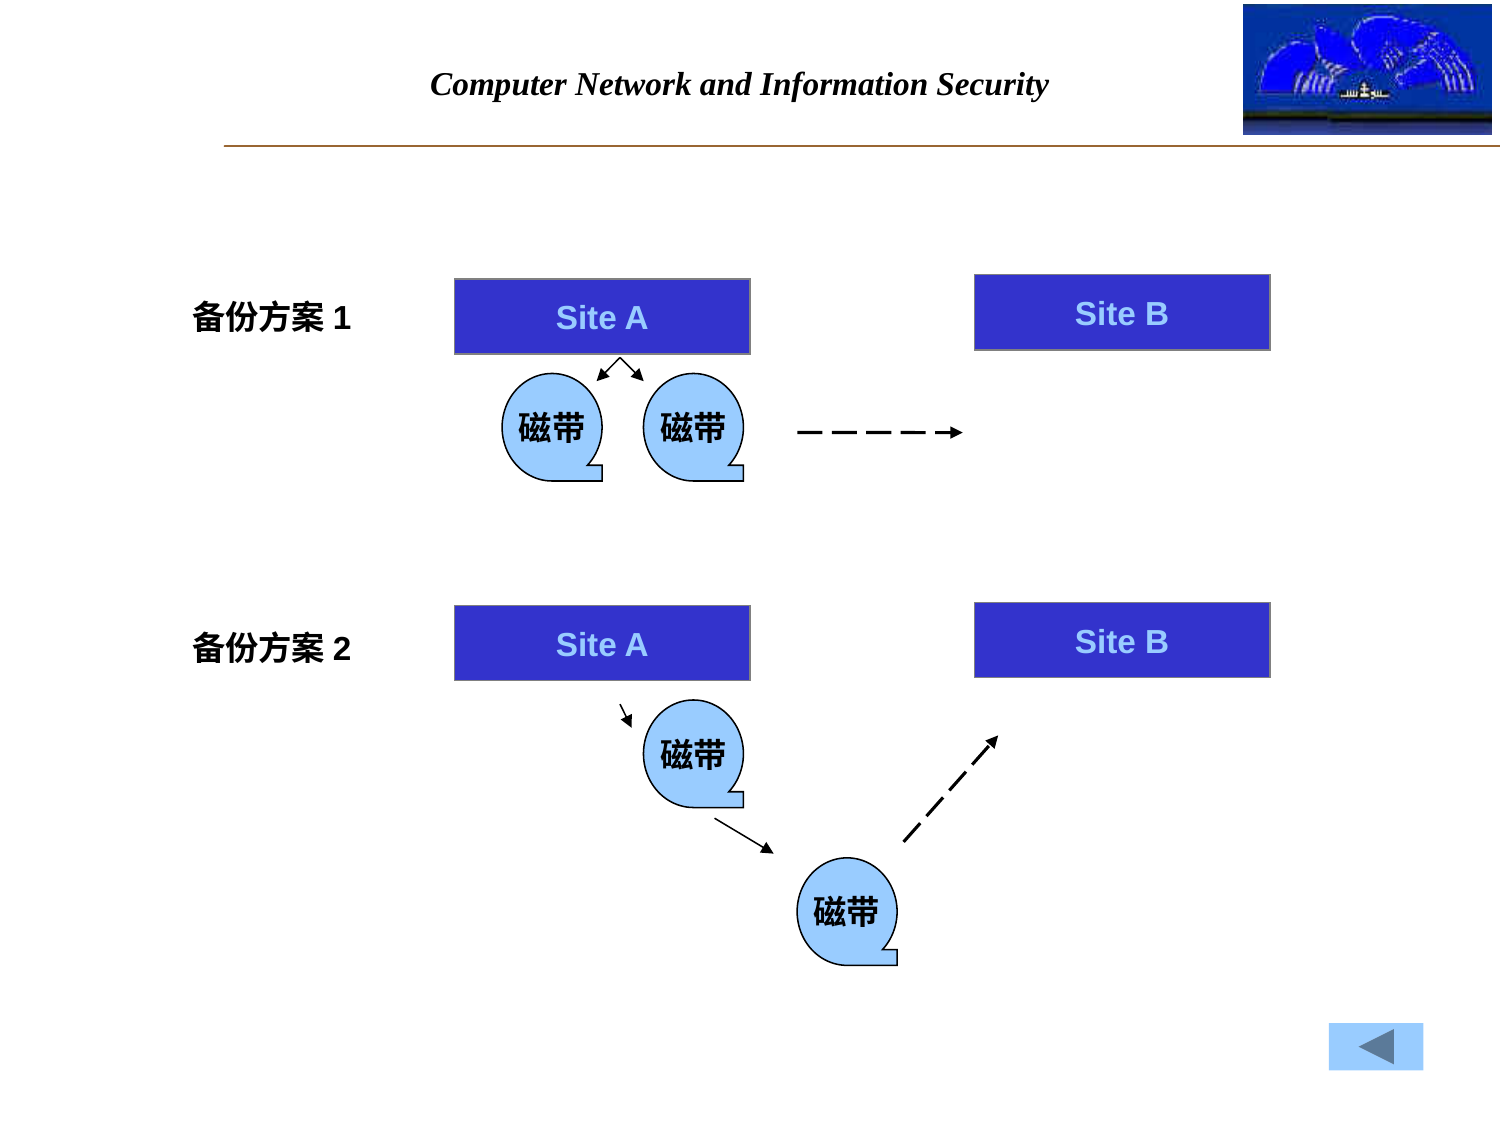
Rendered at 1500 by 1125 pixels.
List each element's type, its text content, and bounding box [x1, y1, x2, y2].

text_box Site A [454, 278, 750, 355]
text_box 磁带 [643, 373, 744, 482]
text_box Site B [974, 274, 1270, 350]
text_box 备份方案1 [177, 289, 367, 344]
text_box [596, 358, 620, 382]
text_box 备份方案2 [177, 619, 367, 675]
text_box Site A [454, 605, 750, 681]
text_box [714, 818, 774, 854]
text_box [937, 426, 963, 439]
text_box 磁带 [797, 857, 898, 966]
text_box 磁带 [643, 699, 744, 808]
text_box [984, 735, 999, 751]
text_box 磁带 [502, 373, 603, 482]
text_box [619, 704, 632, 728]
text_box [1328, 1023, 1424, 1071]
text_box Site B [974, 602, 1270, 678]
text_box [619, 357, 644, 382]
